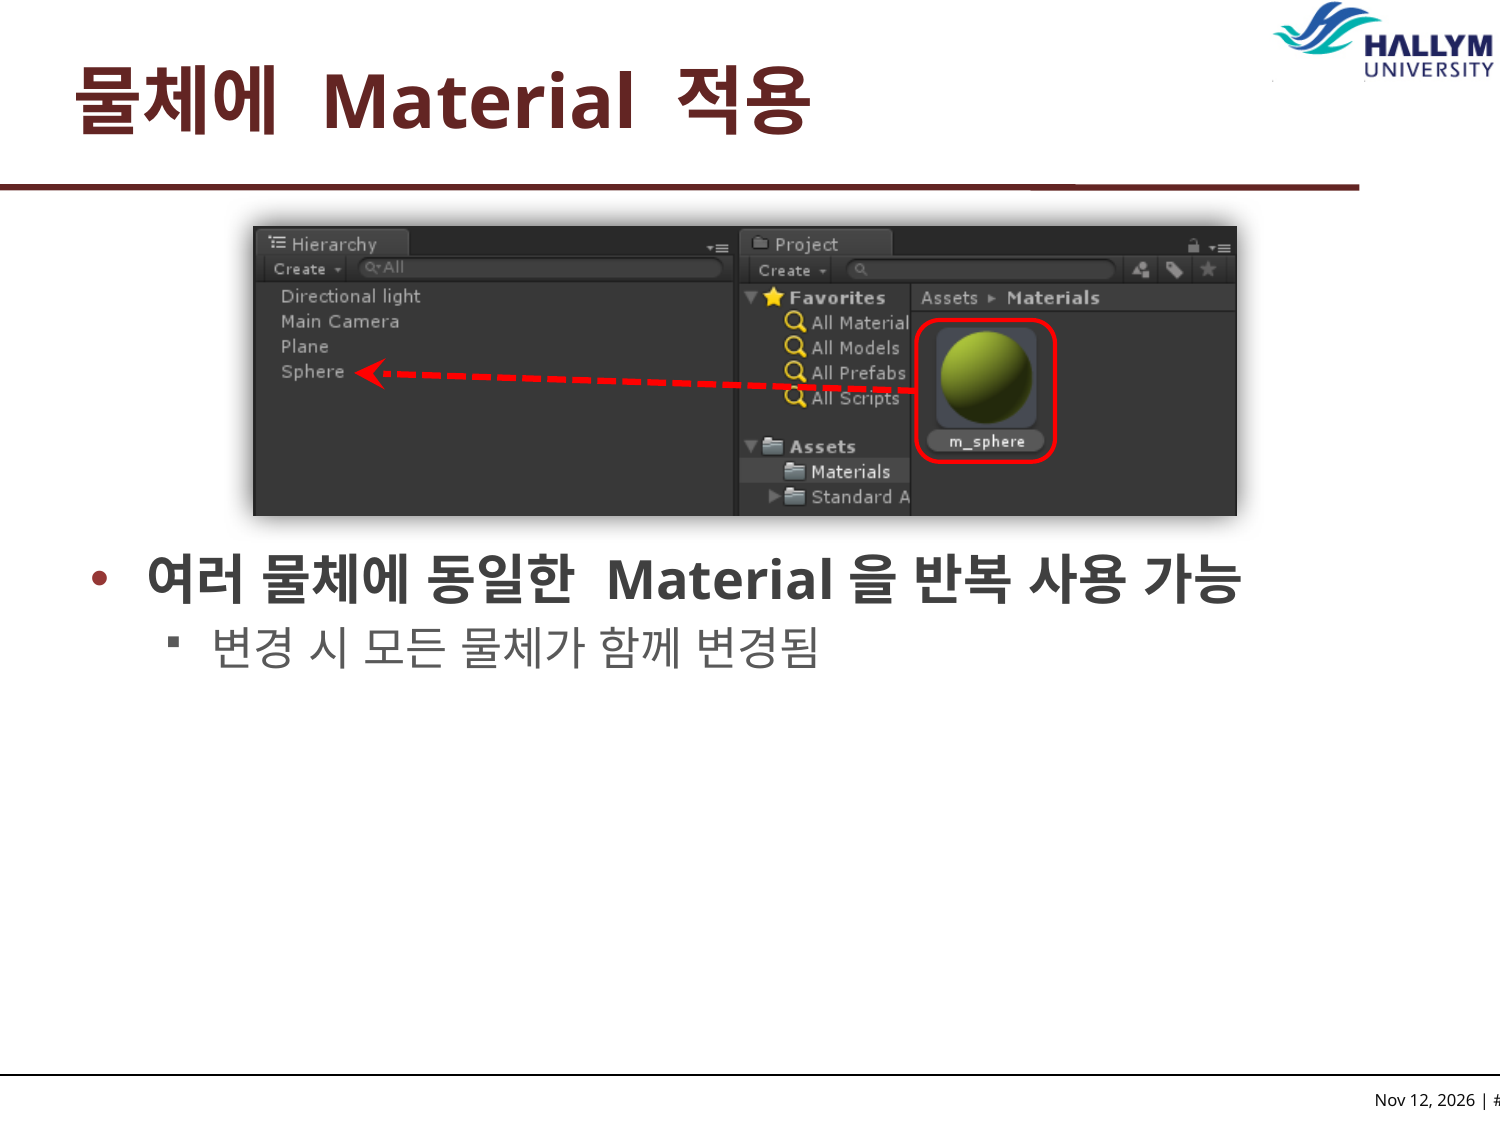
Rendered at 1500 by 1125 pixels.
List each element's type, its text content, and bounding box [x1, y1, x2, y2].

list 여러 물체에 동일한 Material을 반복 사용 가능 변경 시 모든 물체가 함께 변경됨 [75, 234, 1425, 1032]
title 물체에 Material 적용 [44, 33, 1395, 164]
picture [253, 225, 1237, 516]
picture [1269, 0, 1500, 82]
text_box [353, 319, 1056, 462]
